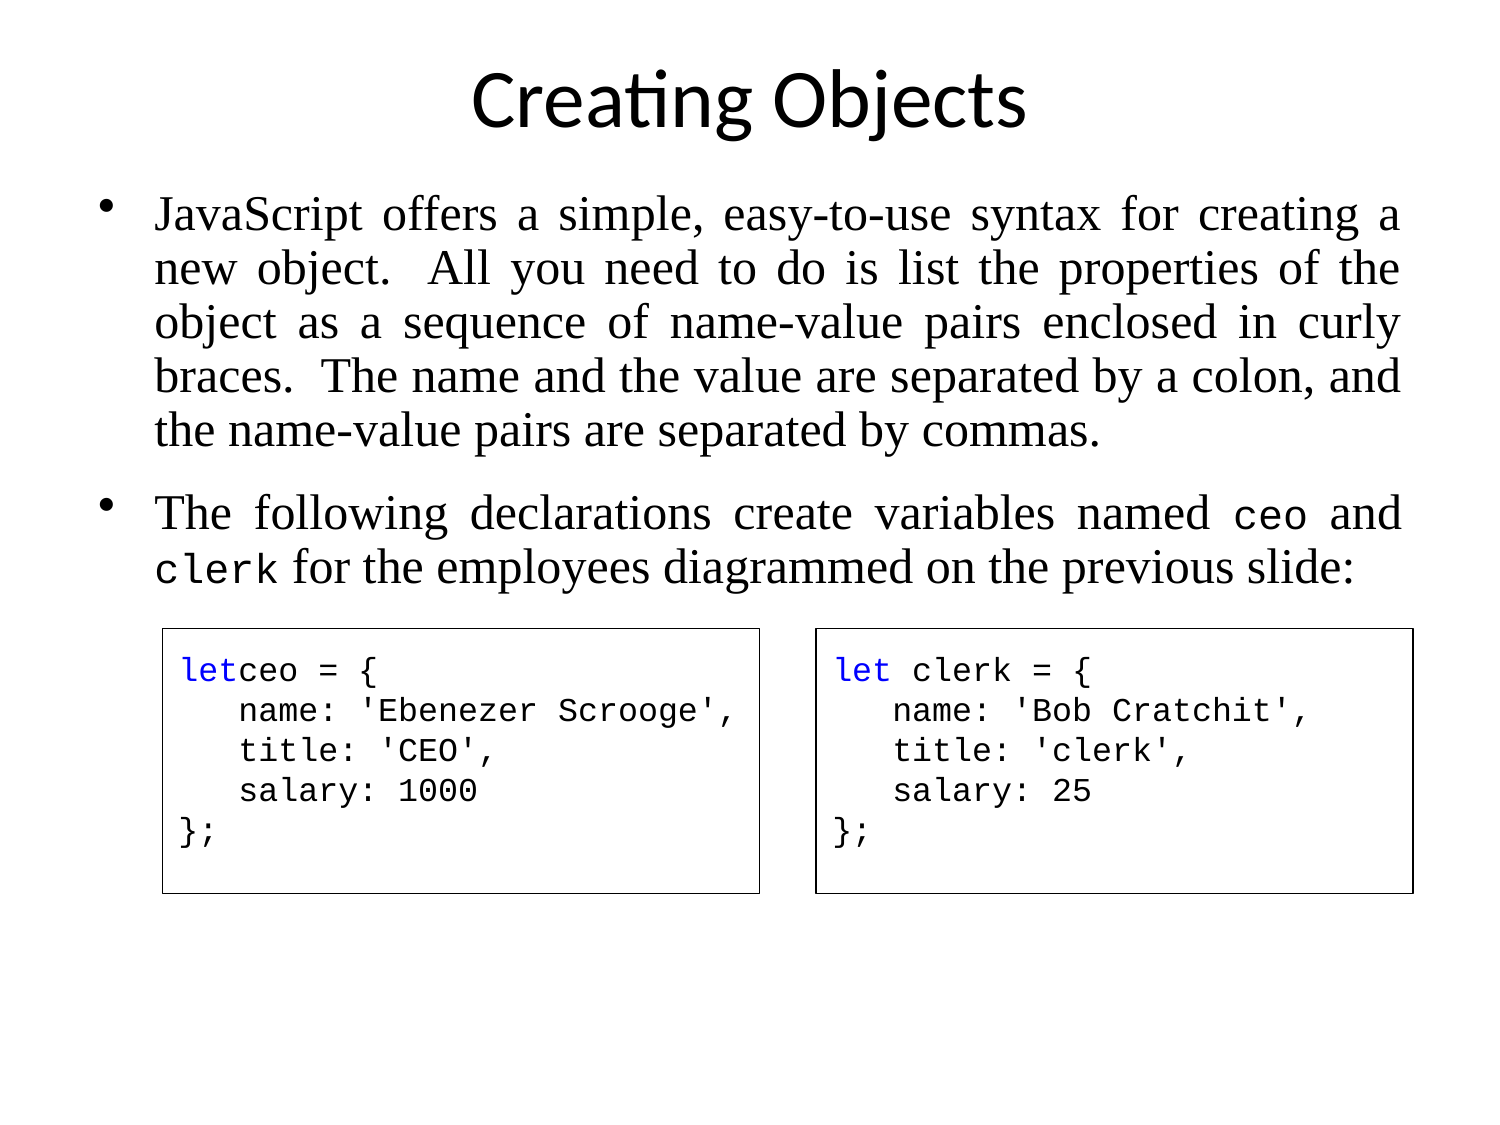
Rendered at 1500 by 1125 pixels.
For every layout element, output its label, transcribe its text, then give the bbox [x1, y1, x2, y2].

text_box JavaScript offers a simple, easy-to-use syntax for creating a new object. All you need to do is list the properties of the object as a sequence of name-value pairs enclosed in curly braces. The name and the value are separated by a colon, and the name-value pairs are separated by commas. The following declarations create variables named ceo and clerk for the employees diagrammed on the previous slide: [83, 179, 1417, 625]
title Creating Objects [0, 0, 1500, 188]
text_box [162, 628, 1413, 894]
